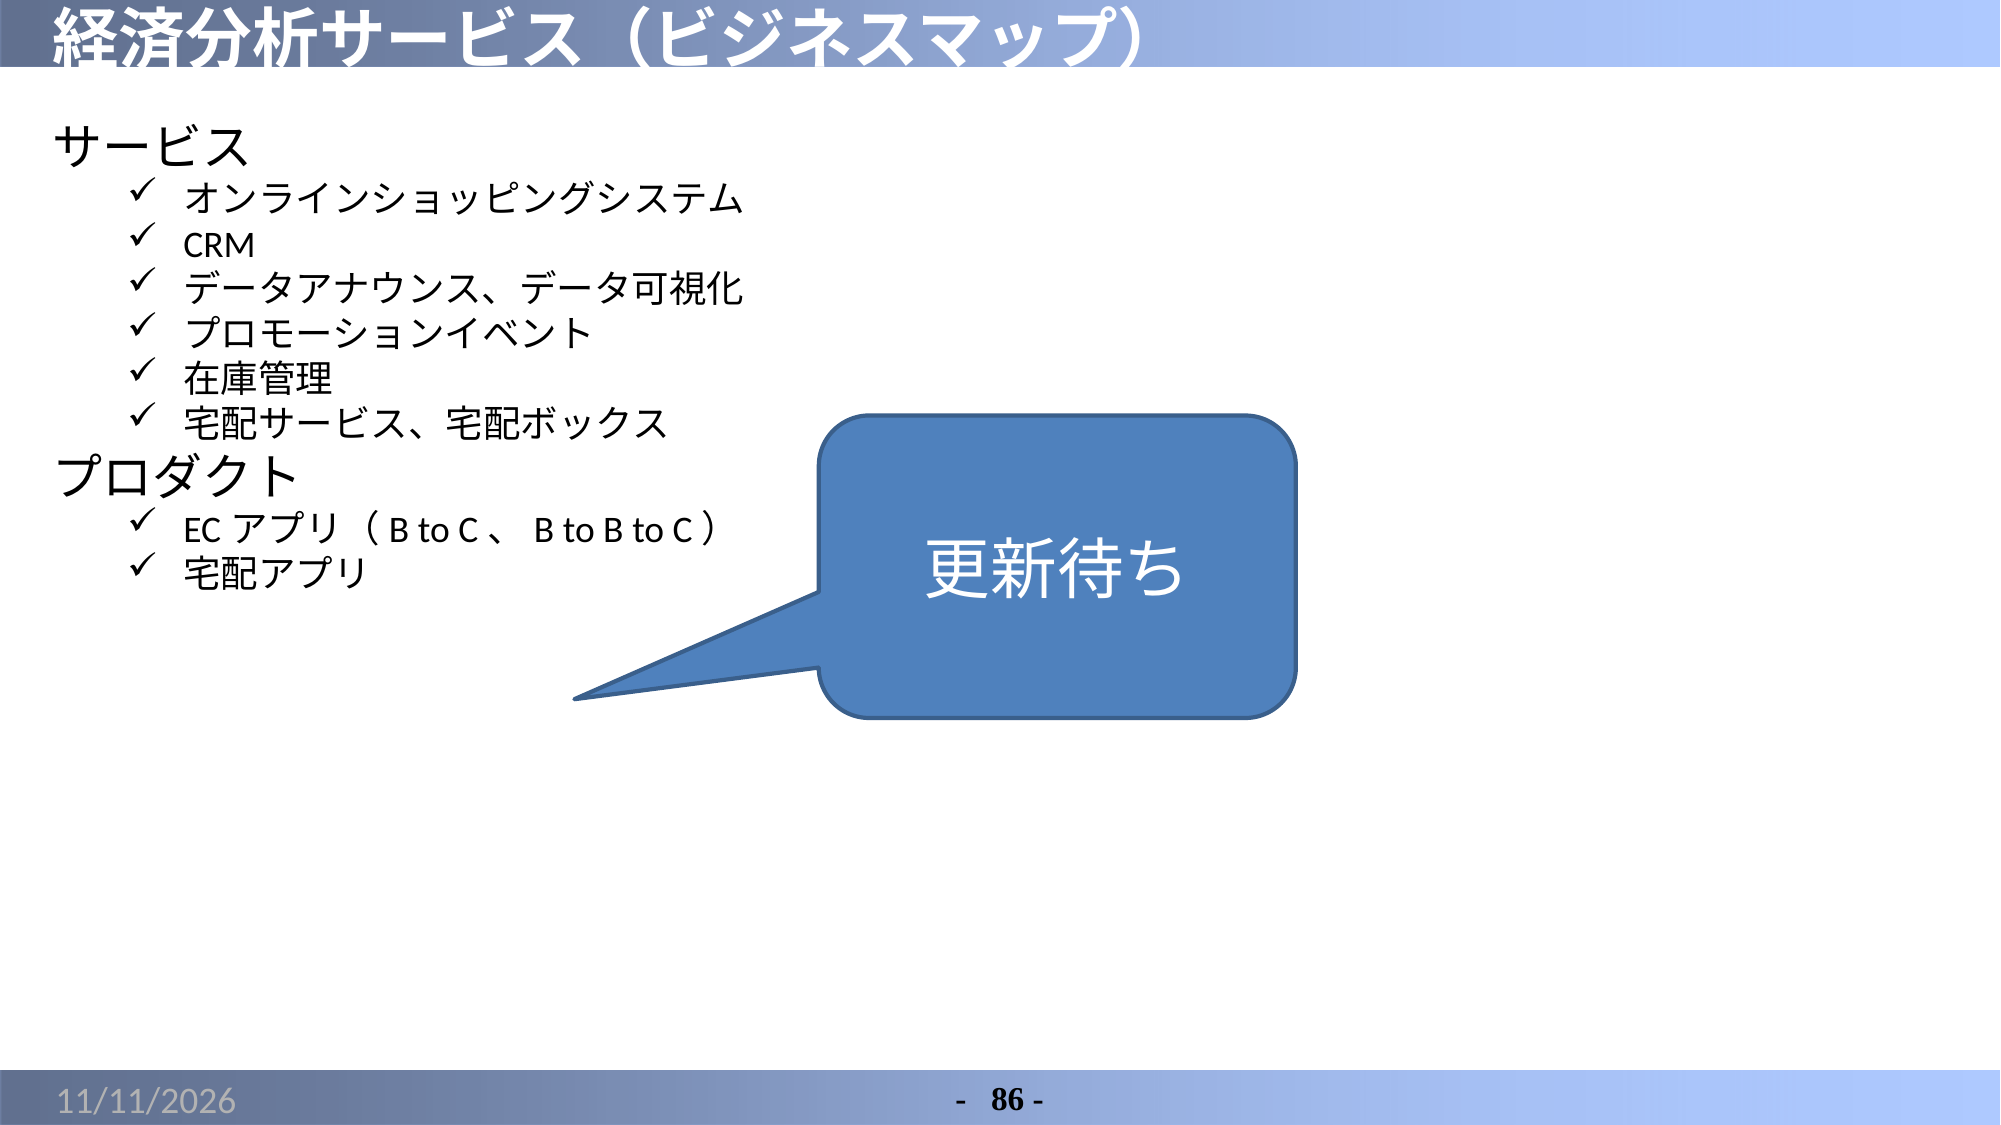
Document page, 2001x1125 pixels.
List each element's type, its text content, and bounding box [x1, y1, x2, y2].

text_box 更新待ち [572, 413, 1298, 721]
title 経済分析サービス（ビジネスマップ） [52, 0, 1946, 78]
list サービス オンラインショッピングシステム CRM データアナウンス、データ可視化 プロモーションイベント 在庫管理 宅配サービス、宅配ボックス プロダクト ECアプリ（B to C、B to B to C） 宅配アプリ [52, 115, 1946, 646]
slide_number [55, 1076, 516, 1122]
slide_number - 86 - [934, 1078, 1063, 1117]
